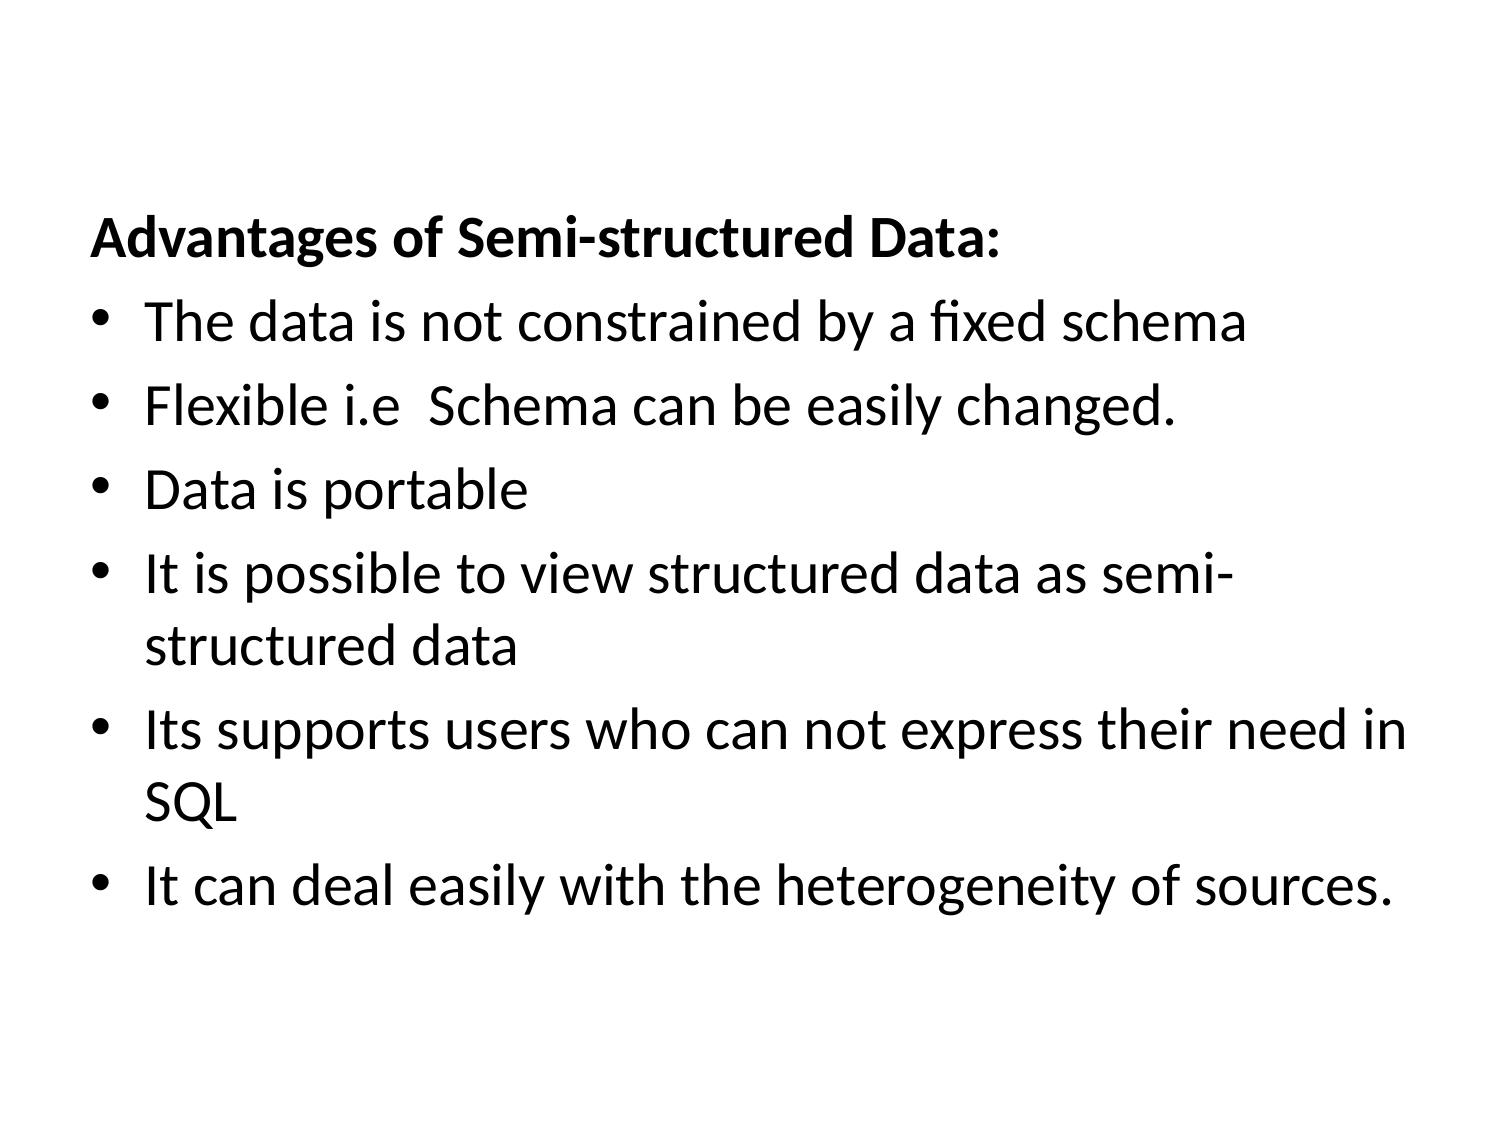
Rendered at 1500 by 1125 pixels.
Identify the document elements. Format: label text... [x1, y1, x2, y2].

list Advantages of Semi-structured Data: The data is not constrained by a fixed schema Flexible i.e Schema can be easily changed. Data is portable It is possible to view structured data as semi-structured data Its supports users who can not express their need in SQL It can deal easily with the heterogeneity of sources. [75, 105, 1425, 1005]
